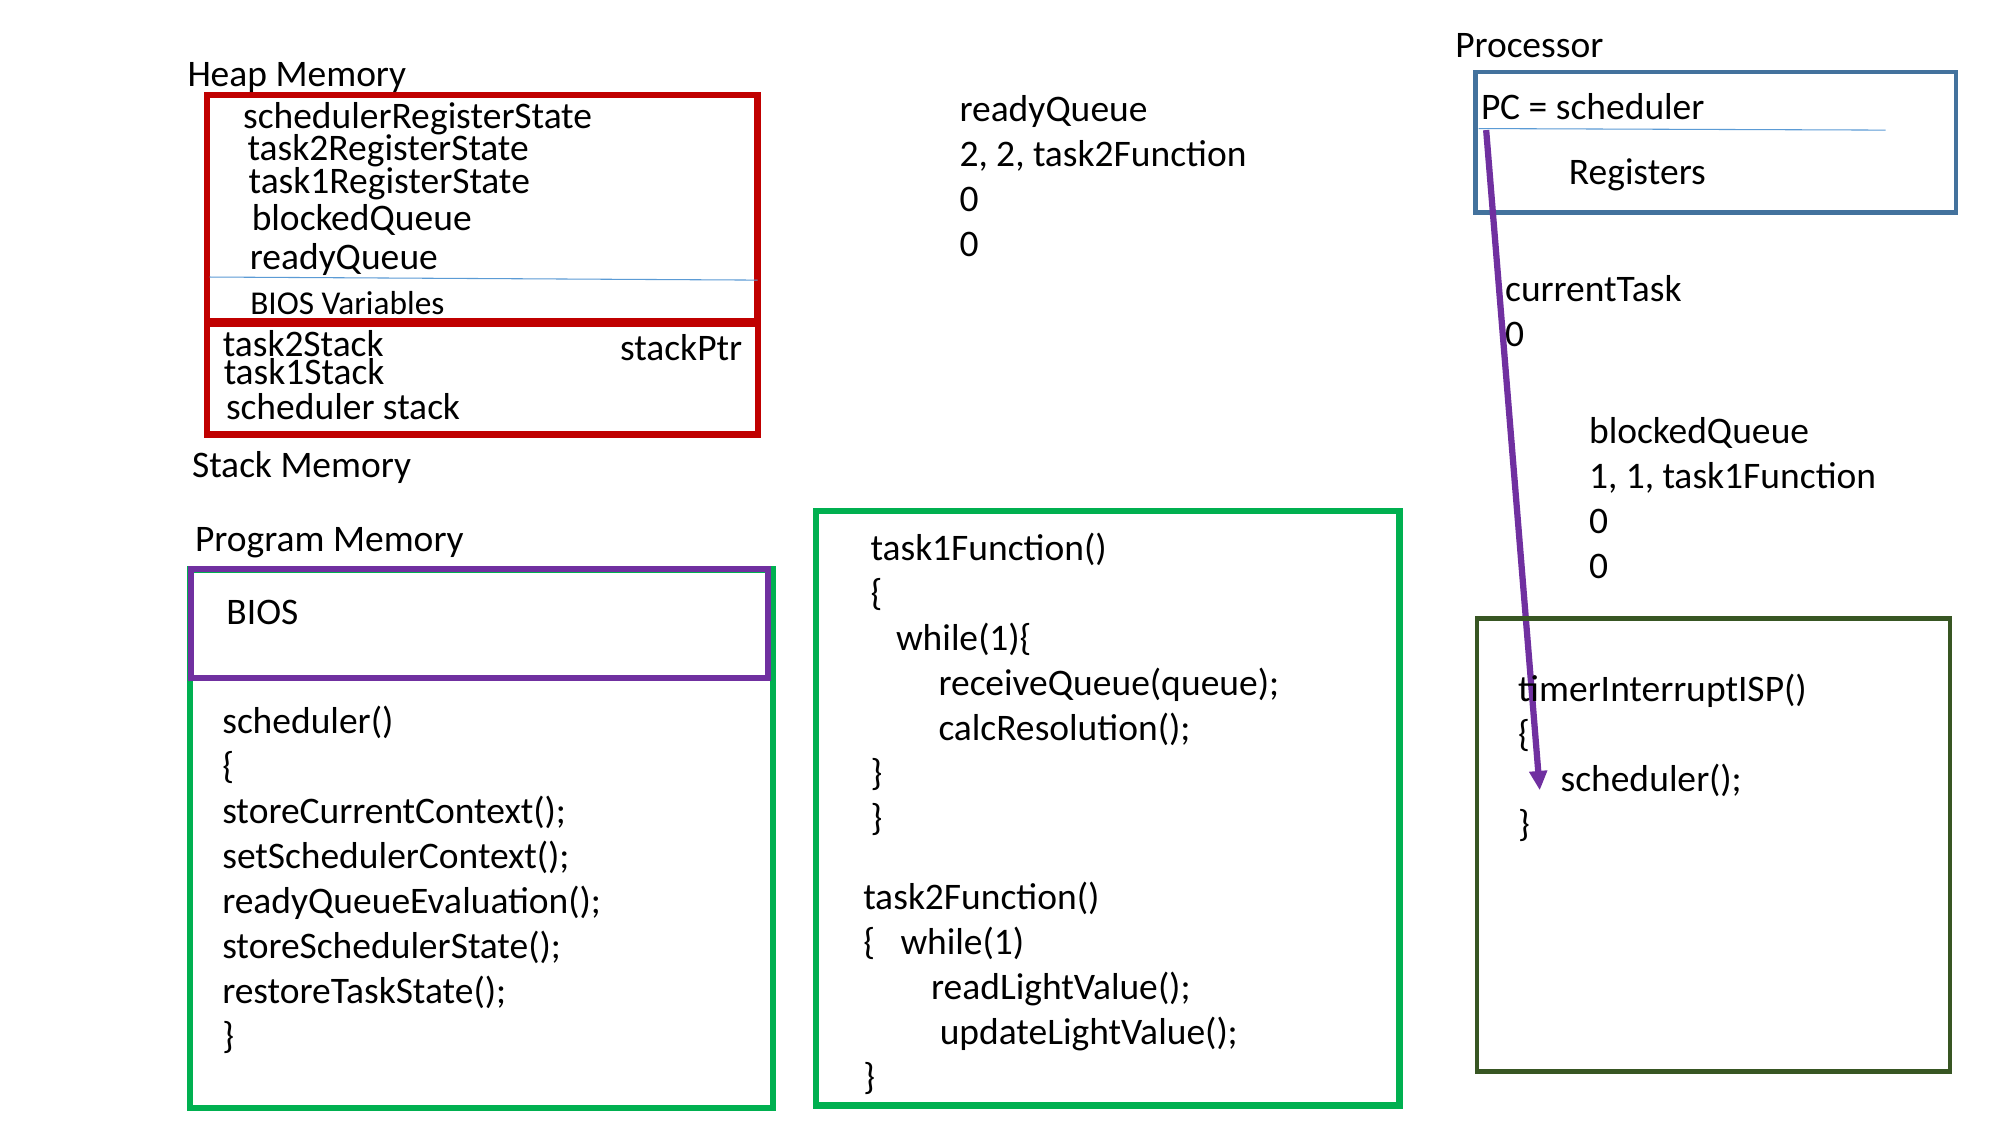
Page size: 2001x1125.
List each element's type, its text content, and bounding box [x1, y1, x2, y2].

text_box [1474, 71, 1957, 214]
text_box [209, 276, 758, 281]
text_box blockedQueue [237, 209, 488, 245]
text_box readyQueue 2, 2, task2Function 0 0 [944, 76, 1262, 272]
text_box Stack Memory [177, 433, 427, 493]
text_box [190, 568, 769, 679]
text_box [206, 101, 237, 322]
text_box [815, 510, 1400, 1107]
text_box [189, 568, 774, 1109]
text_box Program Memory [180, 506, 479, 567]
text_box stackPtr [605, 315, 758, 375]
text_box PC = scheduler [1466, 75, 1720, 135]
text_box task1RegisterState [234, 148, 546, 209]
text_box [206, 322, 211, 433]
text_box [399, 322, 759, 436]
text_box [1476, 617, 1951, 1072]
text_box readyQueue [235, 224, 454, 276]
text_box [1486, 130, 1540, 790]
text_box task2RegisterState [232, 144, 545, 175]
text_box task2Stack [208, 311, 399, 371]
text_box Registers [1554, 139, 1722, 199]
text_box Processor [1440, 12, 1619, 72]
text_box timerInterruptISP() { scheduler(); } [1503, 656, 1822, 897]
text_box scheduler() { storeCurrentContext(); setSchedulerContext(); readyQueueEvaluation(); storeSchedulerState(); restoreTaskState(); } [207, 688, 617, 1109]
text_box BIOS [211, 580, 314, 640]
text_box blockedQueue 1, 1, task1Function 0 0 [1574, 398, 1892, 594]
text_box task2Function() { while(1) readLightValue(); updateLightValue(); } [848, 864, 1253, 1104]
text_box schedulerRegisterState [228, 84, 608, 144]
text_box Heap Memory [172, 41, 422, 101]
text_box readyQueue [235, 281, 454, 285]
text_box task1Stack [209, 339, 400, 400]
text_box BIOS Variables [235, 281, 460, 329]
text_box [454, 94, 759, 322]
text_box scheduler stack [211, 374, 476, 435]
text_box task1Function() { while(1){ receiveQueue(queue); calcResolution(); } } [855, 515, 1295, 846]
text_box currentTask 0 [1540, 257, 1697, 362]
